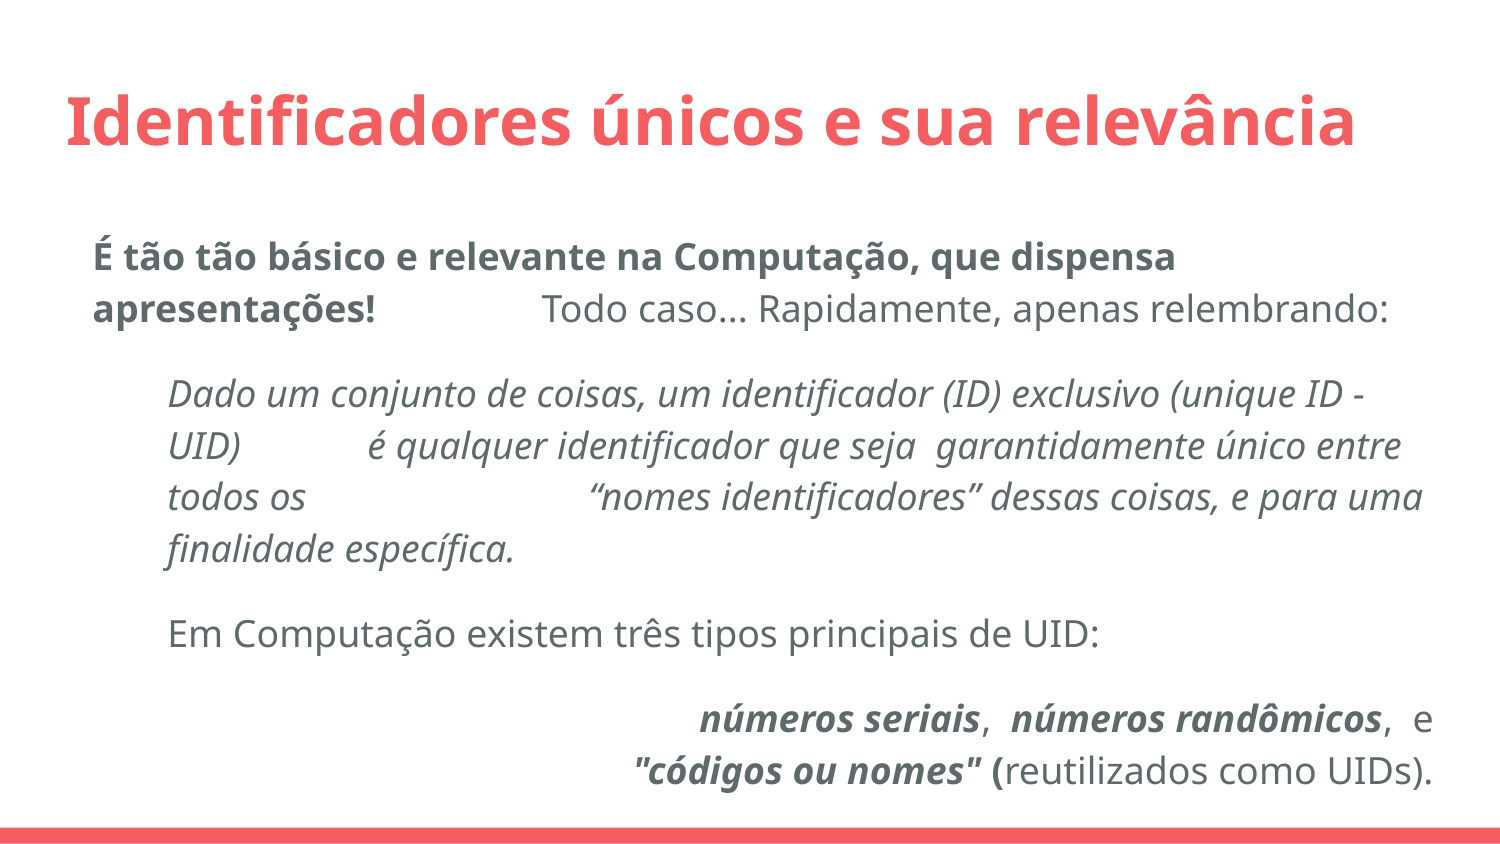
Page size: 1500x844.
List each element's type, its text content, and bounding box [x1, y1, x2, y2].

list É tão tão básico e relevante na Computação, que dispensa apresentações! Todo caso... Rapidamente, apenas relembrando: Dado um conjunto de coisas, um identificador (ID) exclusivo (unique ID - UID) é qualquer identificador que seja garantidamente único entre todos os “nomes identificadores” dessas coisas, e para uma finalidade específica. Em Computação existem três tipos principais de UID: números seriais, números randômicos, e "códigos ou nomes" (reutilizados como UIDs). [77, 211, 1449, 796]
title Identificadores únicos e sua relevância [51, 64, 1449, 167]
